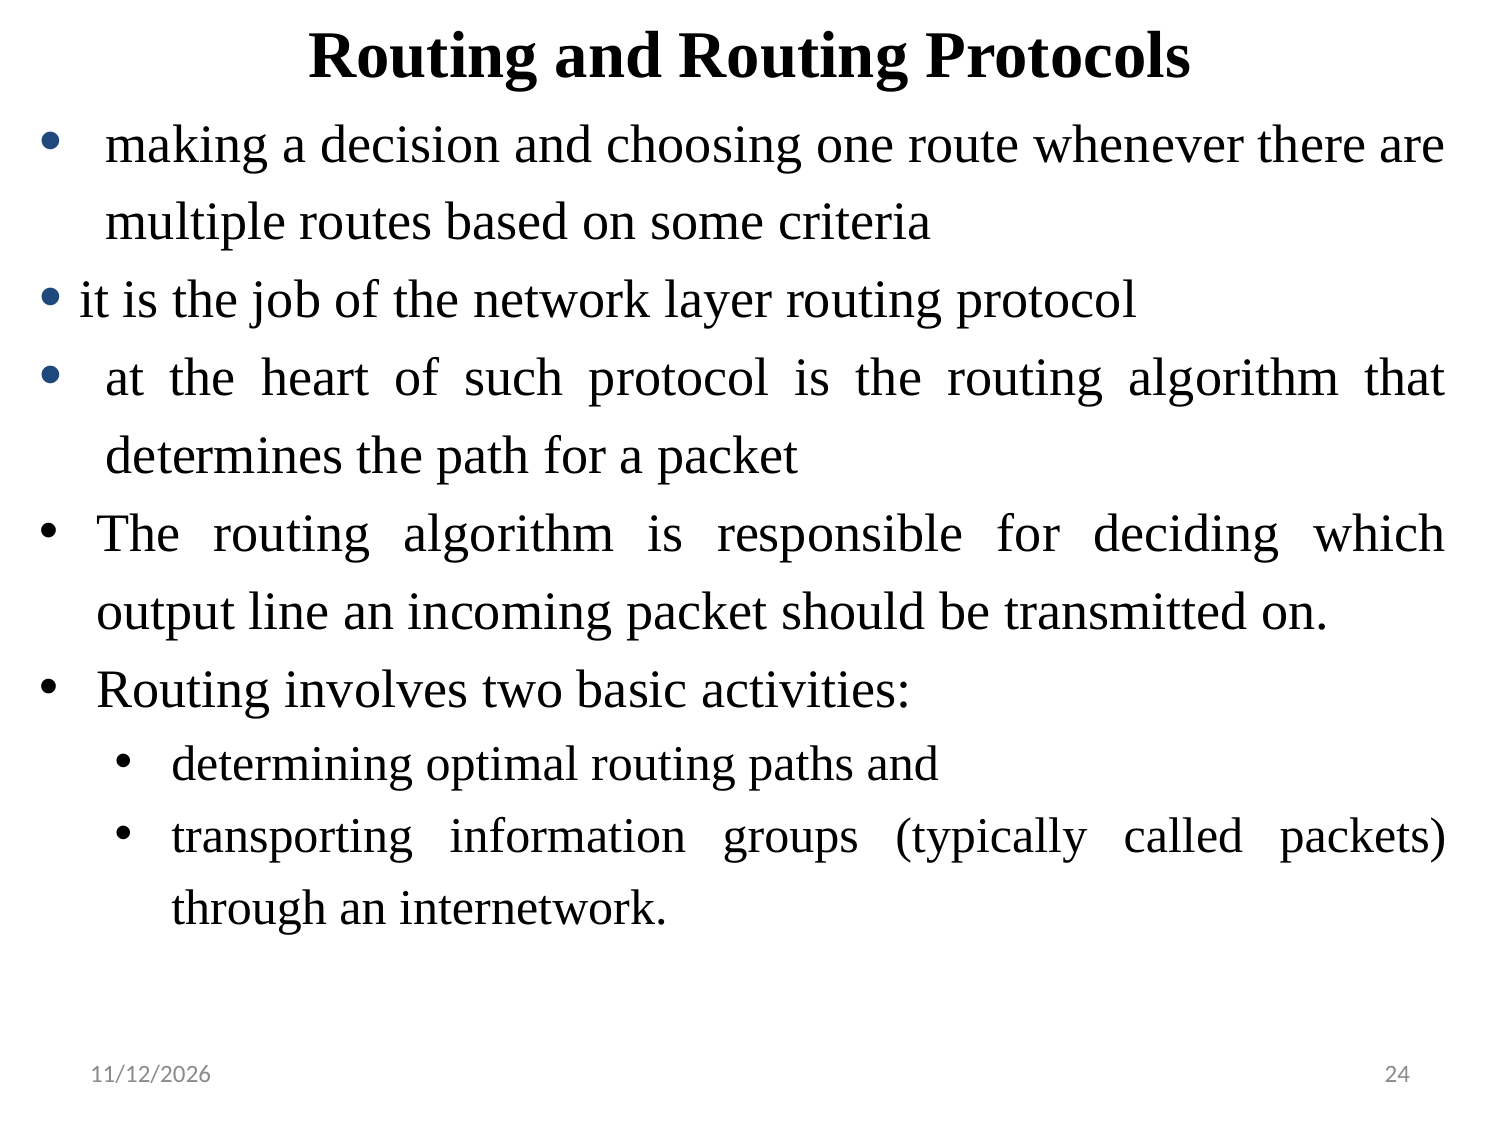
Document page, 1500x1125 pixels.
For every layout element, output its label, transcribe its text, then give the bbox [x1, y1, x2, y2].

text_box Routing and Routing Protocols [50, 0, 1450, 99]
slide_number 24 [1074, 1063, 1425, 1103]
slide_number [75, 1042, 425, 1103]
text_box making a decision and choosing one route whenever there are multiple routes based on some criteria it is the job of the network layer routing protocol at the heart of such protocol is the routing algorithm that determines the path for a packet The routing algorithm is responsible for deciding which output line an incoming packet should be transmitted on. Routing involves two basic activities: determining optimal routing paths and transporting information groups (typically called packets) through an internetwork. [24, 87, 1463, 1063]
